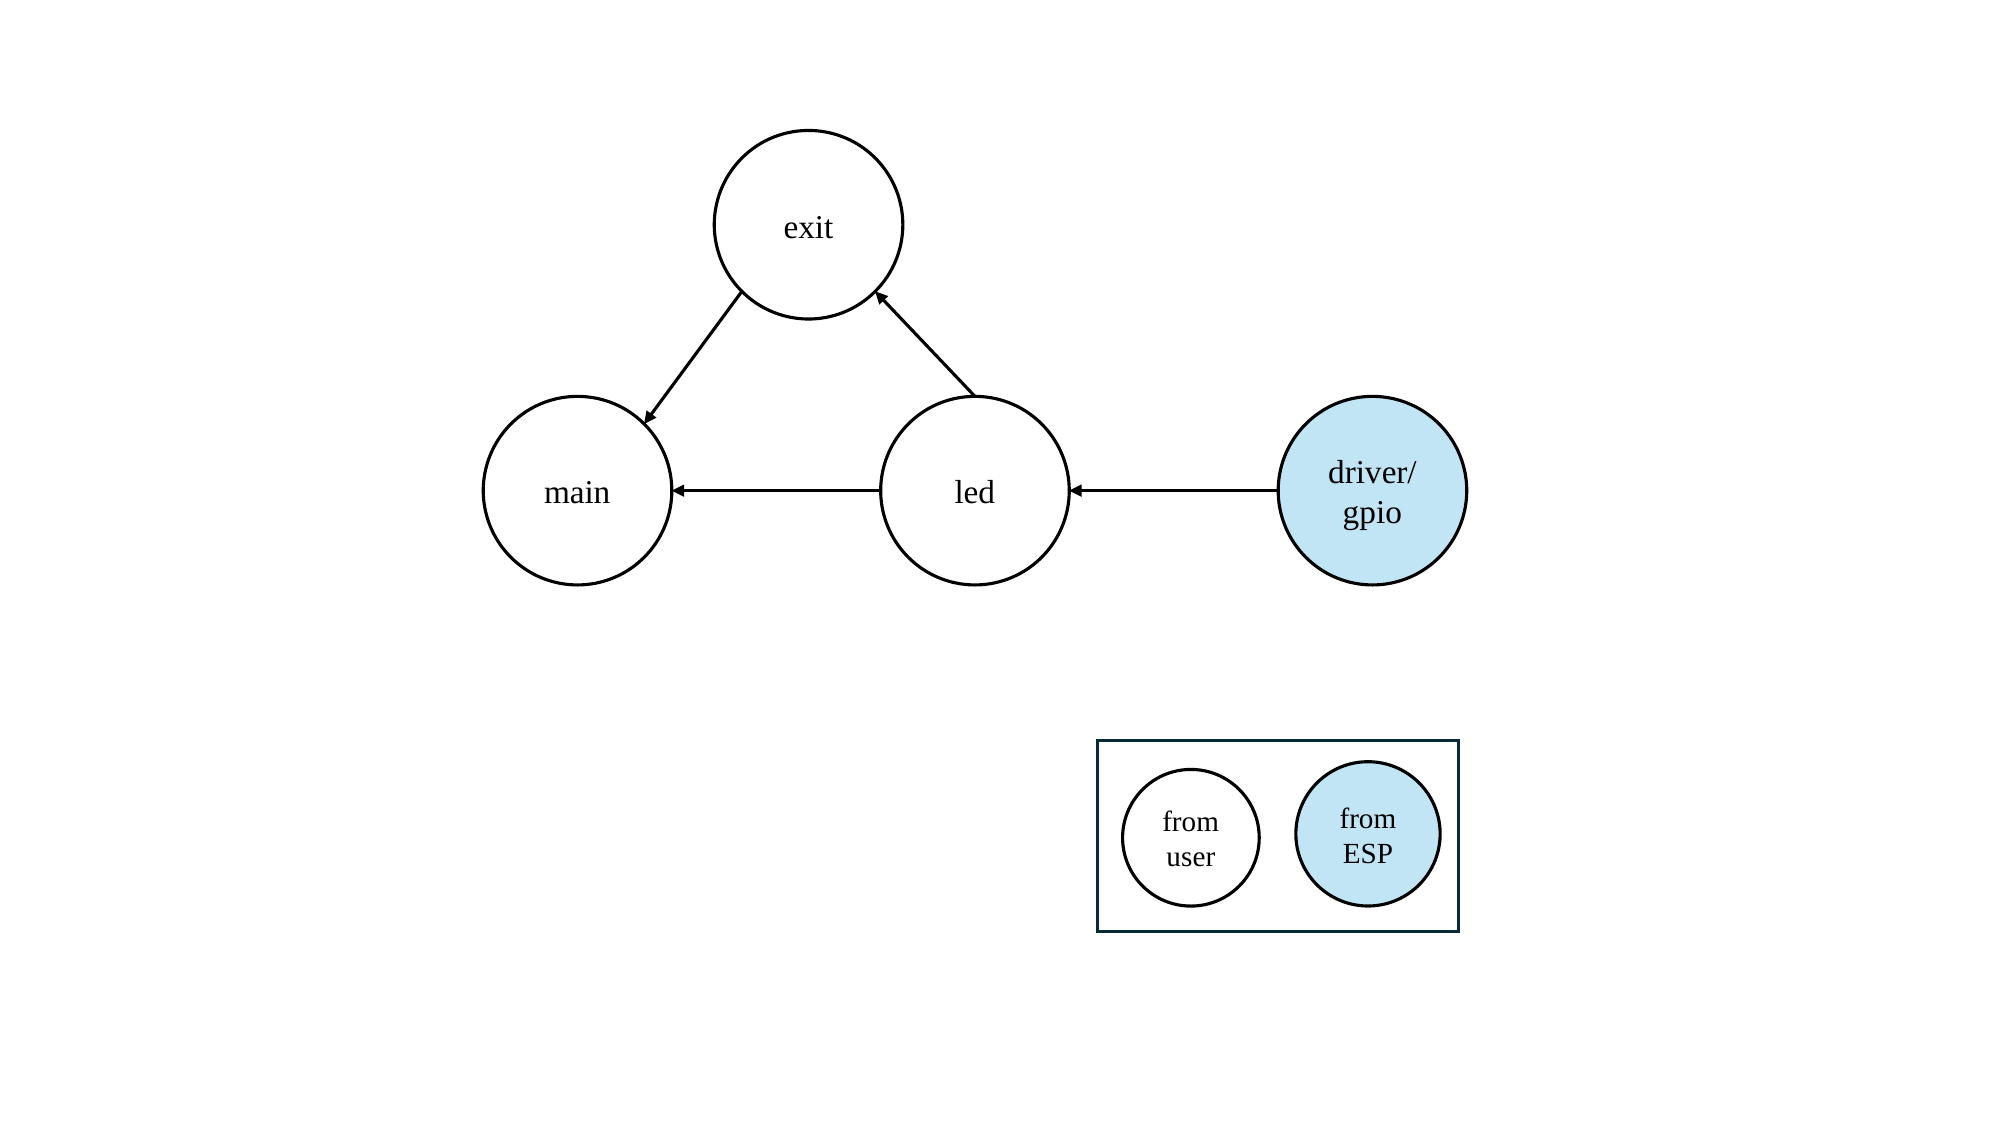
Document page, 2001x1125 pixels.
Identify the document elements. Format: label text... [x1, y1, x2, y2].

text_box driver/gpio [1276, 394, 1469, 587]
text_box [874, 290, 976, 397]
text_box led [879, 394, 1071, 587]
text_box main [481, 394, 674, 587]
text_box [1096, 739, 1460, 933]
text_box exit [712, 128, 905, 321]
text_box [643, 290, 743, 425]
